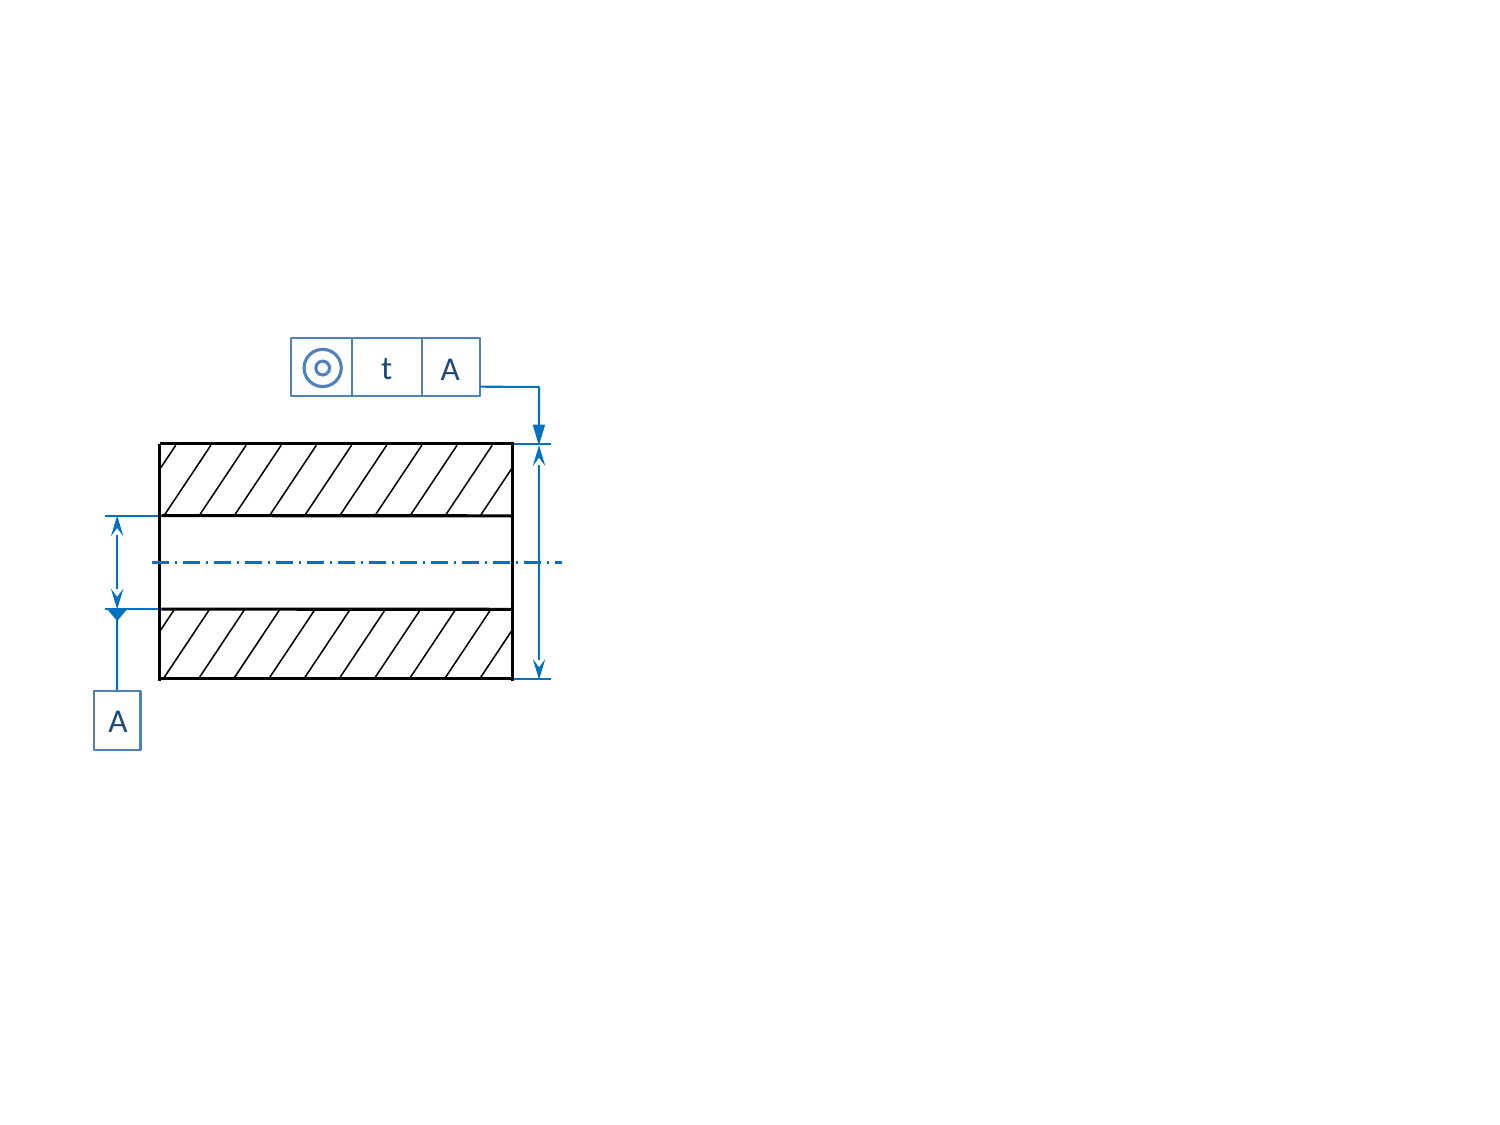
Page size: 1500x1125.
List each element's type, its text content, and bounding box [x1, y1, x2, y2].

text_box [151, 633, 181, 668]
text_box [289, 336, 349, 398]
text_box t [351, 339, 420, 394]
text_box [303, 349, 342, 387]
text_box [155, 448, 180, 466]
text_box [397, 619, 431, 668]
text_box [327, 456, 361, 505]
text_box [327, 619, 361, 668]
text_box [292, 456, 326, 505]
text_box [187, 456, 221, 505]
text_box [432, 619, 504, 668]
text_box [420, 336, 482, 398]
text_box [471, 474, 522, 508]
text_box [363, 456, 397, 505]
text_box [186, 619, 220, 668]
text_box [349, 336, 420, 398]
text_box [471, 637, 521, 671]
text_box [362, 619, 396, 668]
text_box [433, 456, 505, 505]
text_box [256, 619, 290, 668]
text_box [291, 619, 326, 668]
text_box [152, 469, 182, 505]
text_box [93, 691, 141, 751]
text_box A [421, 339, 479, 395]
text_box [398, 456, 432, 505]
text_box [155, 612, 180, 629]
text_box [221, 619, 255, 668]
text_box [257, 456, 291, 505]
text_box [222, 456, 256, 505]
